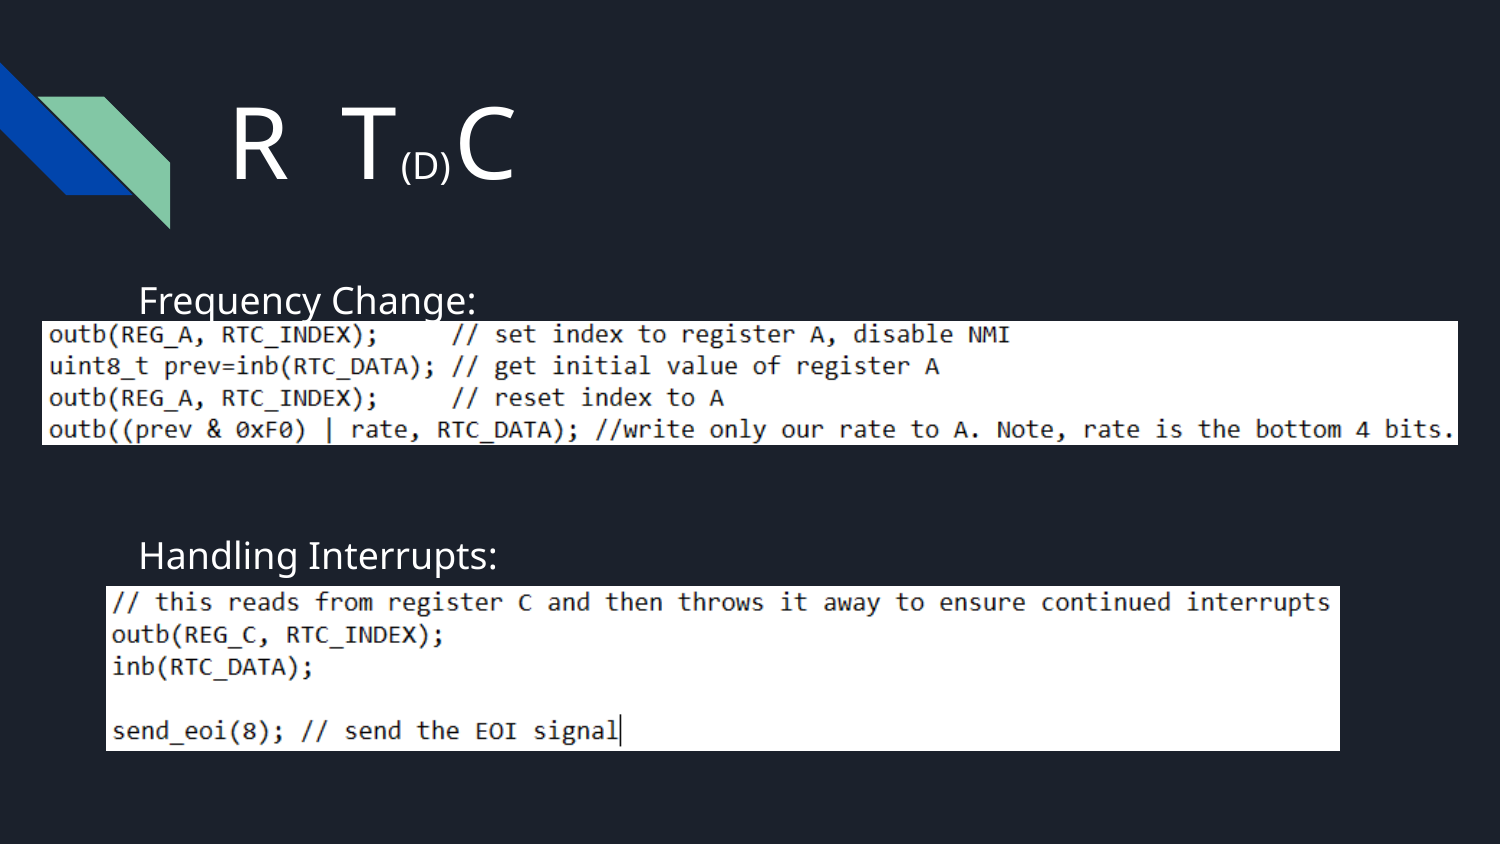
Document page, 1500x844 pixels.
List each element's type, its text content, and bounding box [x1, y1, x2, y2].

title R T (D) C [212, 64, 1368, 215]
picture [41, 321, 1458, 446]
list Frequency Change: Handling Interrupts: [123, 255, 1418, 320]
list Frequency Change: Handling Interrupts: [123, 455, 1418, 763]
picture [105, 586, 1340, 751]
